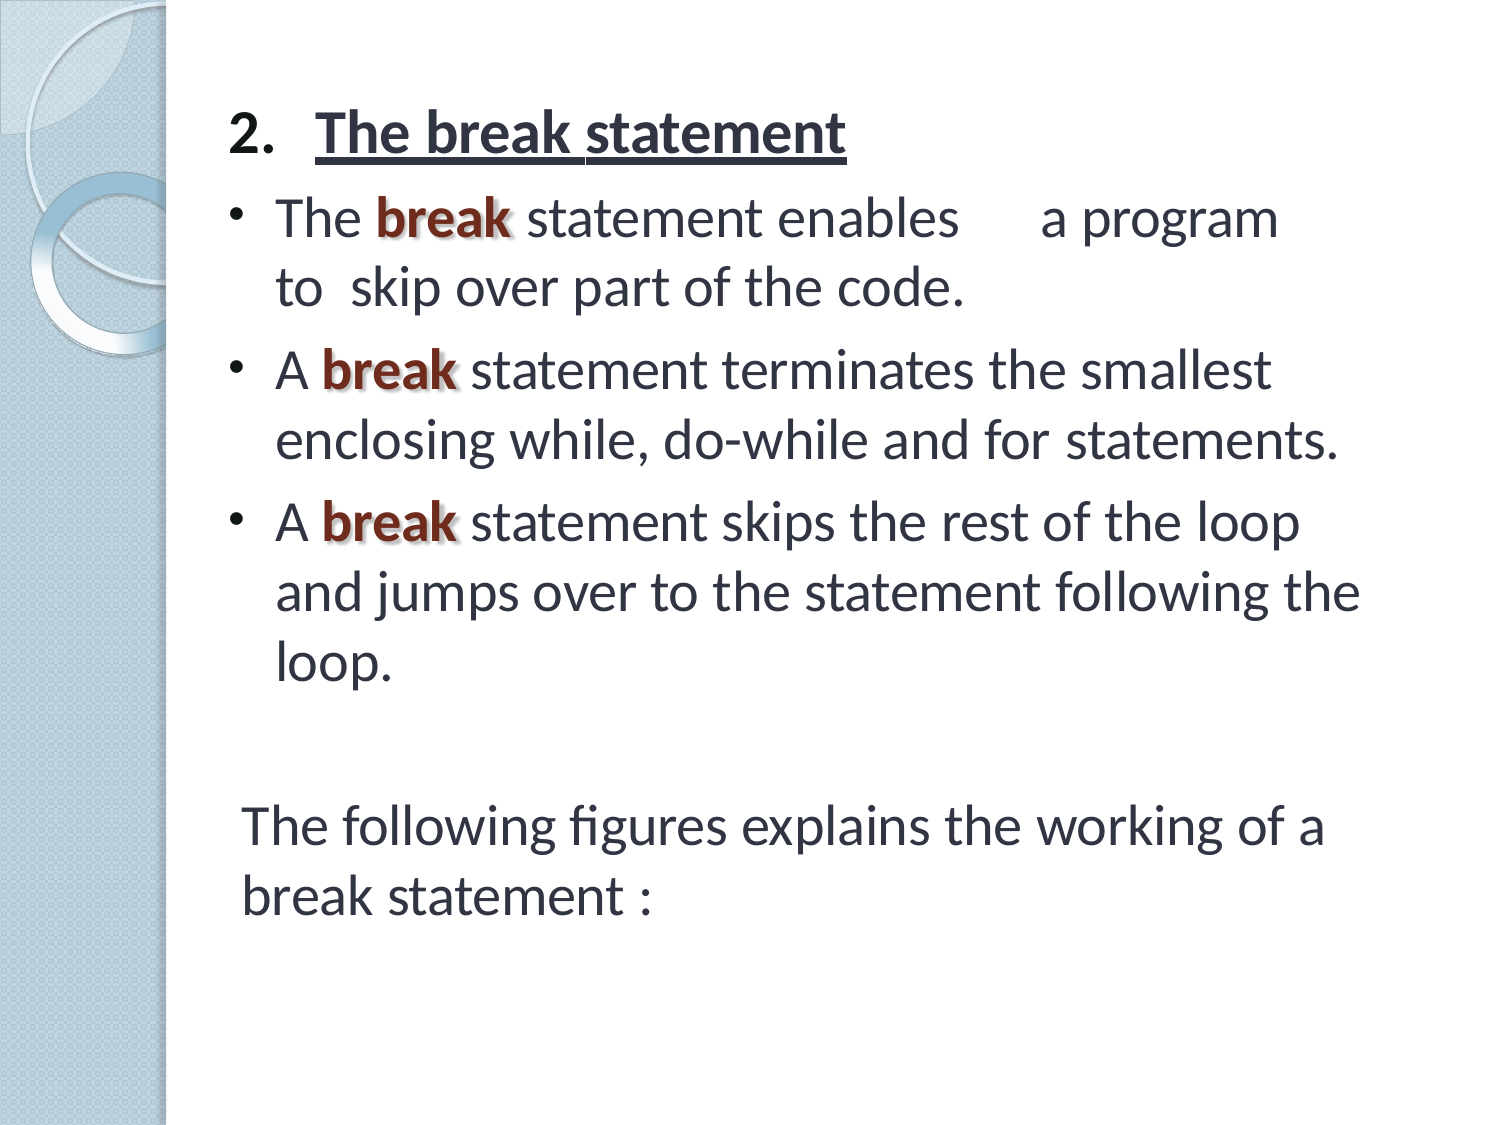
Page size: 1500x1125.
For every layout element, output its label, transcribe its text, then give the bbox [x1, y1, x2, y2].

text_box The break statement enables a program to skip over part of the code. A break statement terminates the smallest enclosing while, do-while and for statements. A break statement skips the rest of the loop and jumps over to the statement following the loop. The following figures explains the working of a break statement : [226, 176, 1377, 927]
title 2. The break statement [226, 88, 852, 176]
picture [0, 0, 166, 1125]
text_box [285, 163, 555, 599]
